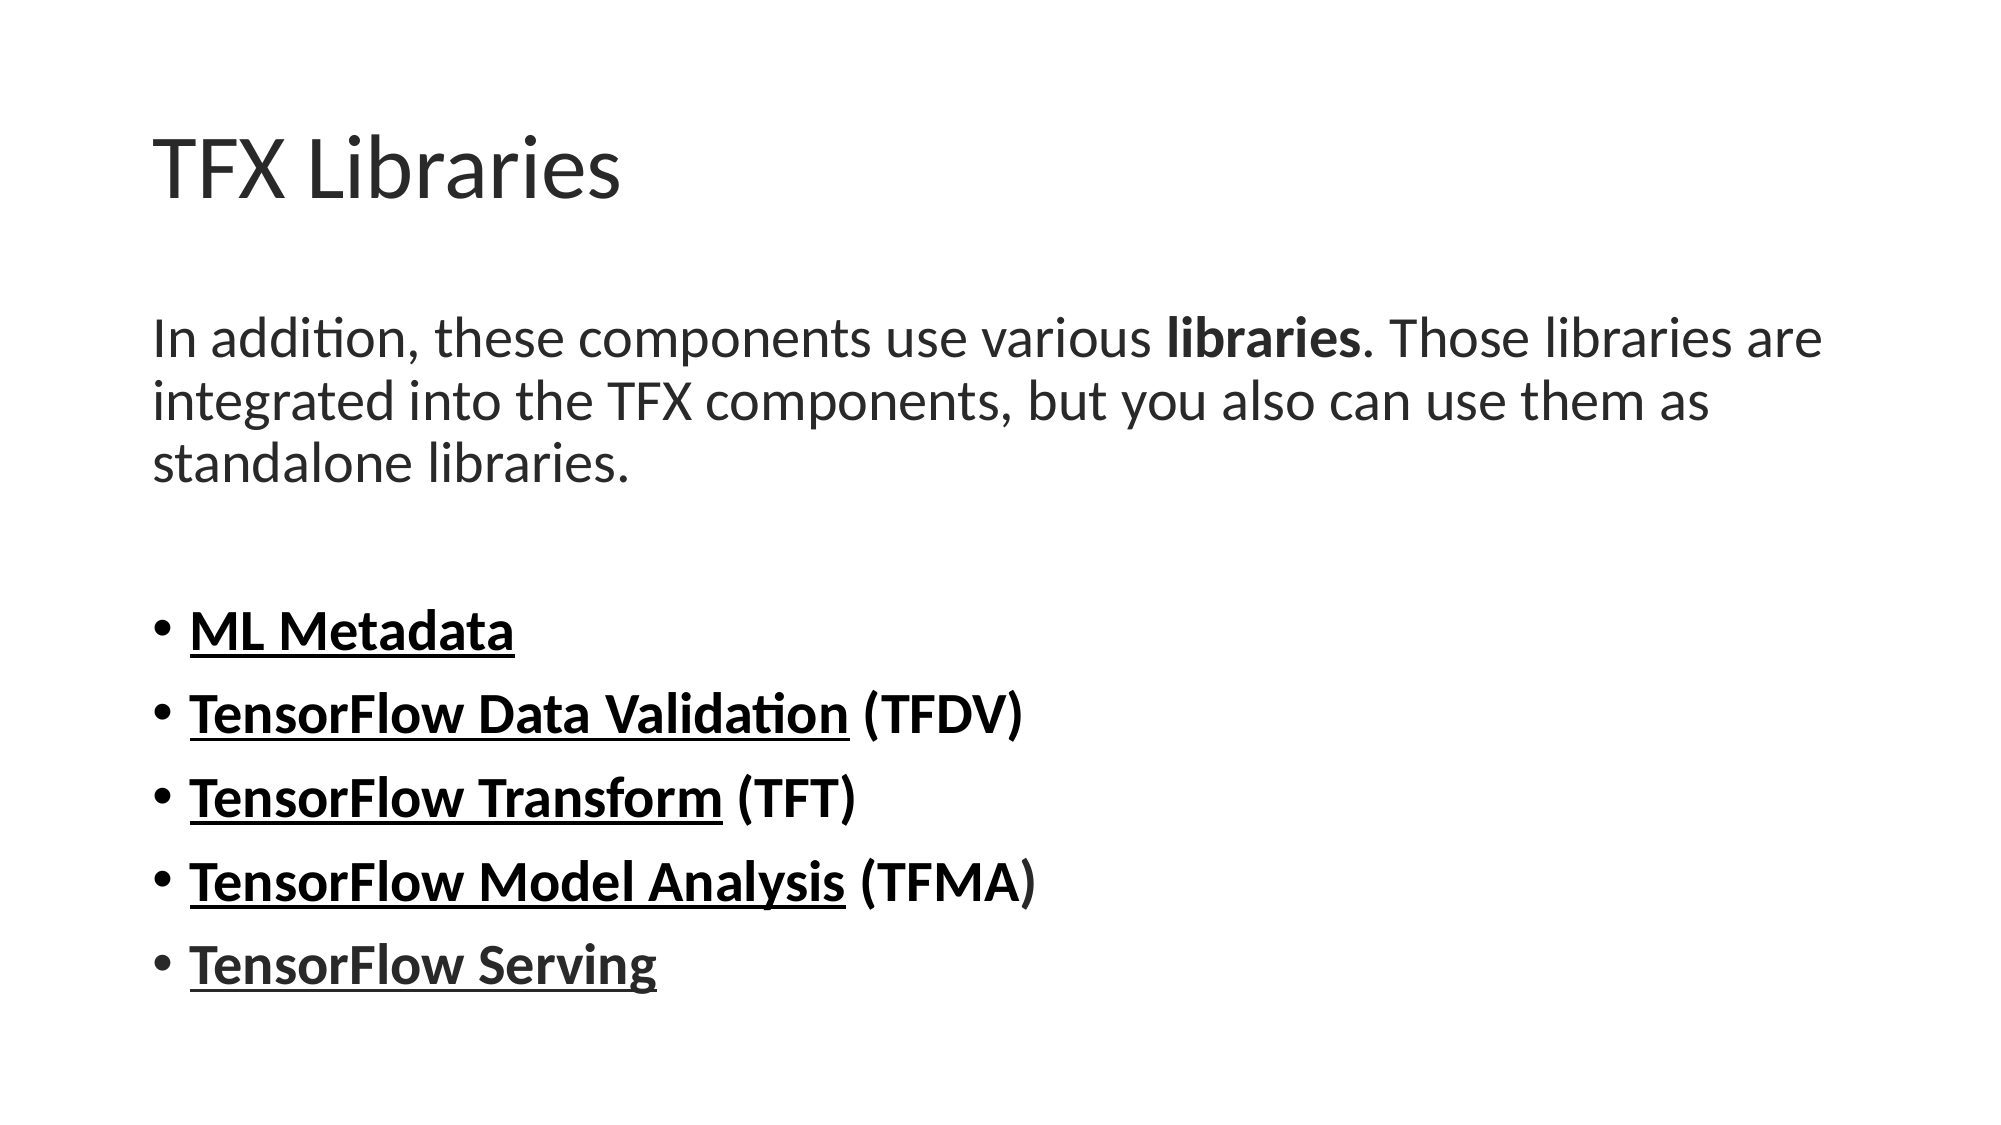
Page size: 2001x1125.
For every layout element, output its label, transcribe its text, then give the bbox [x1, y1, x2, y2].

list In addition, these components use various libraries. Those libraries are integrated into the TFX components, but you also can use them as standalone libraries. ML Metadata TensorFlow Data Validation (TFDV) TensorFlow Transform (TFT) TensorFlow Model Analysis (TFMA) TensorFlow Serving [137, 299, 1863, 1014]
title TFX Libraries [137, 59, 1863, 278]
